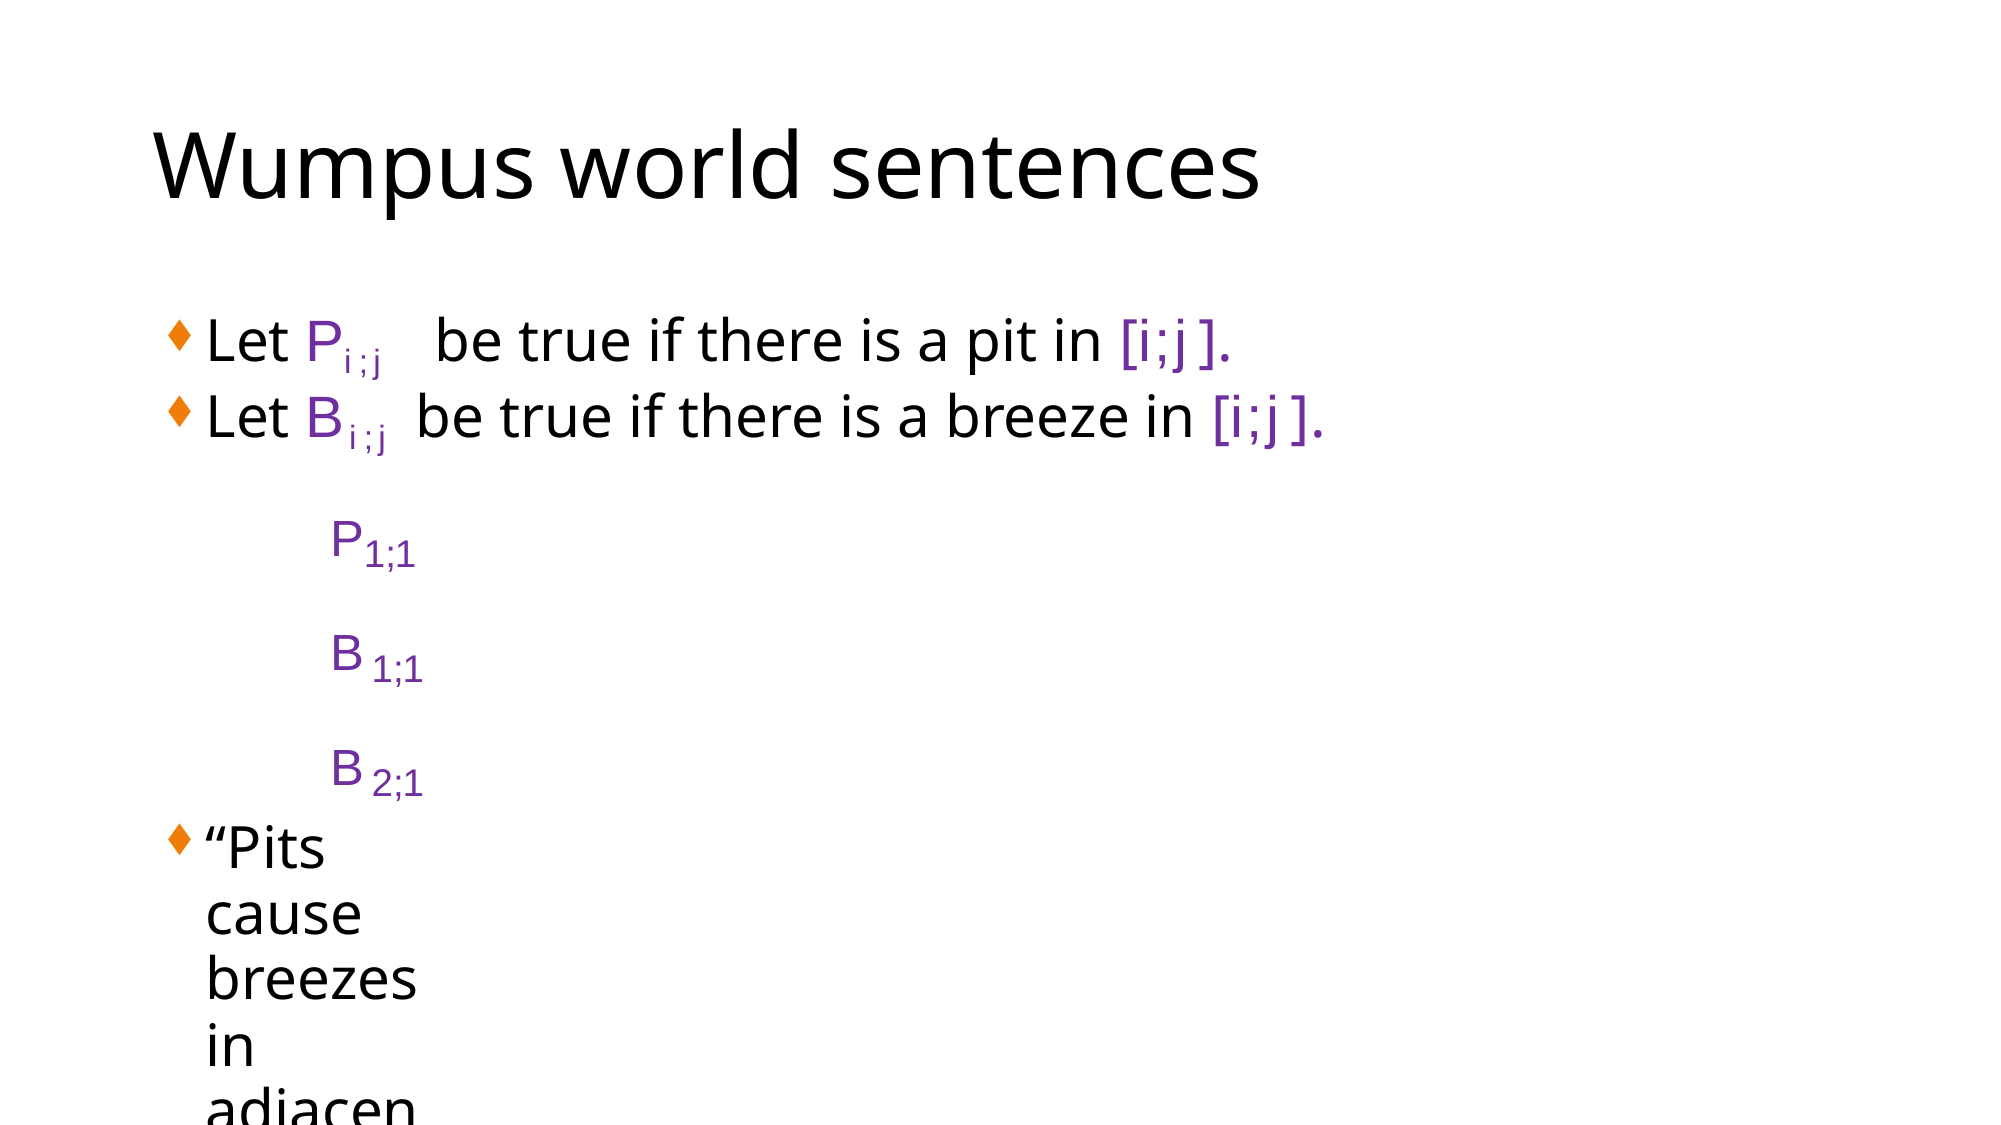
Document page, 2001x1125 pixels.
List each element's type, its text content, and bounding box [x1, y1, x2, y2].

text_box be true if there is a pit in [i;j]. [432, 303, 1328, 379]
text_box Let Bi;j be true if there is a breeze in [i;j]. P1;1 B1;1 B2;1 “Pits cause breezes in adjacent squares” [160, 379, 1435, 759]
title Wumpus world sentences [137, 59, 1863, 278]
text_box Let Pi;j [160, 303, 397, 379]
